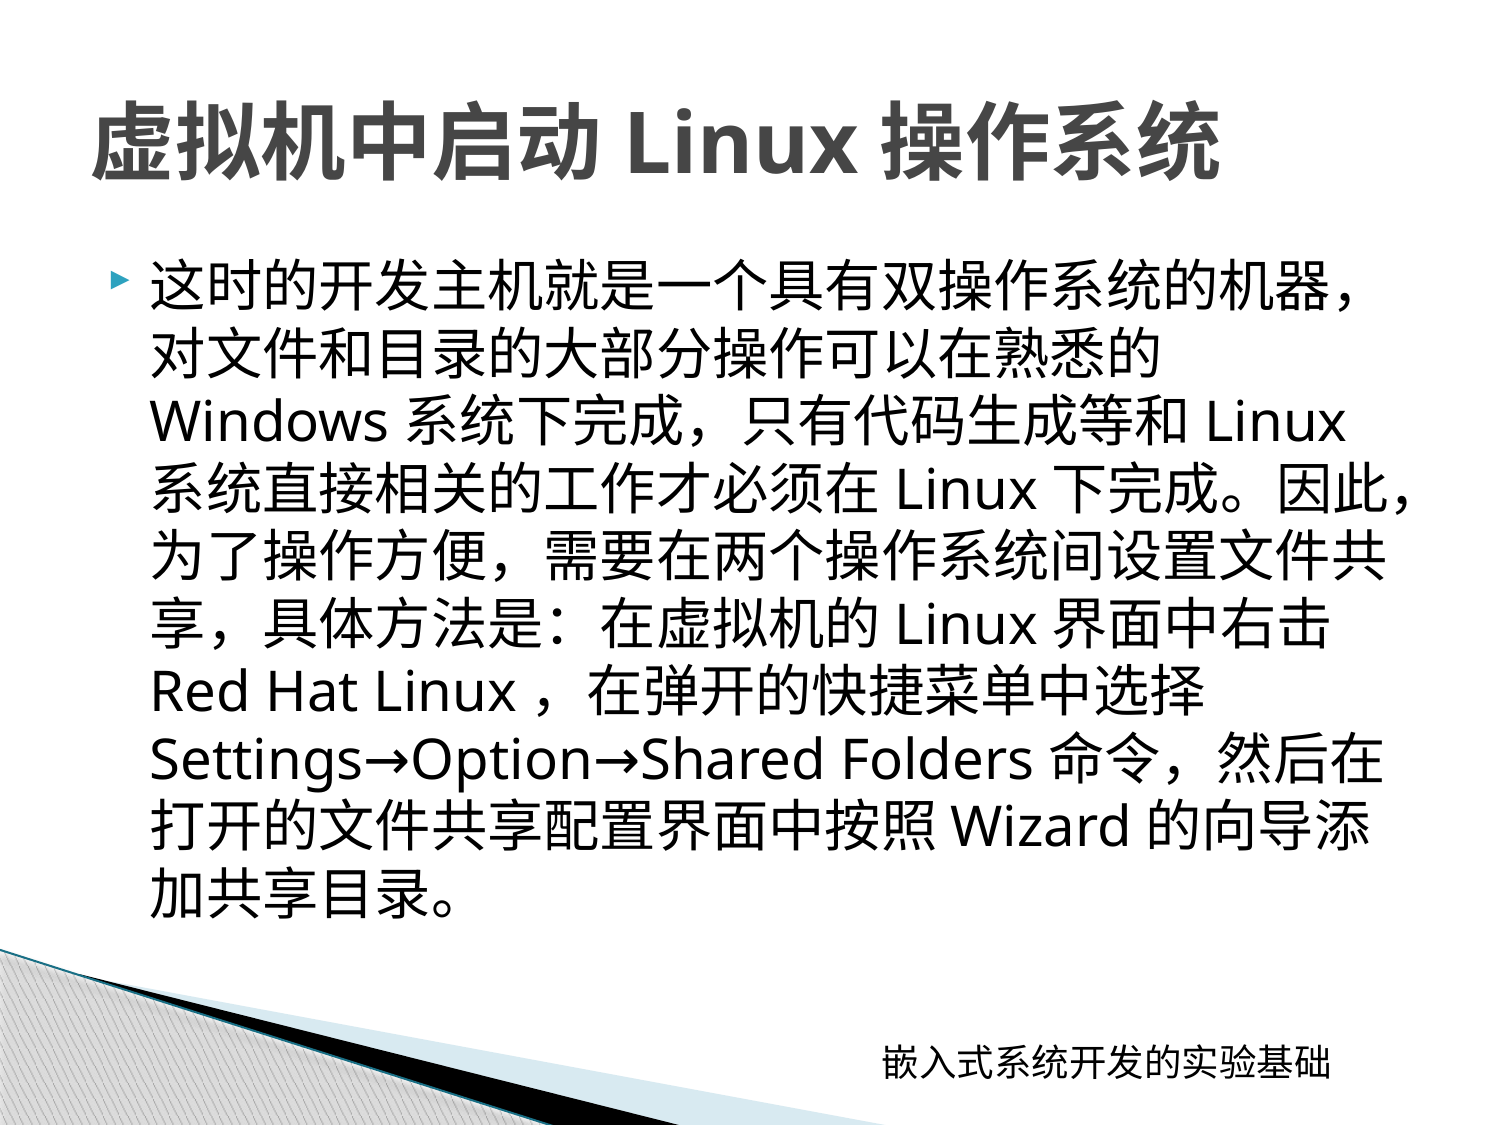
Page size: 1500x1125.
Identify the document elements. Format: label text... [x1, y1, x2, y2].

list 这时的开发主机就是一个具有双操作系统的机器，对文件和目录的大部分操作可以在熟悉的Windows系统下完成，只有代码生成等和Linux系统直接相关的工作才必须在Linux下完成。因此，为了操作方便，需要在两个操作系统间设置文件共享，具体方法是：在虚拟机的Linux界面中右击Red Hat Linux，在弹开的快捷菜单中选择Settings→Option→Shared Folders命令，然后在打开的文件共享配置界面中按照Wizard的向导添加共享目录。 [75, 243, 1425, 986]
title 虚拟机中启动Linux操作系统 [75, 45, 1425, 233]
text_box 嵌入式系统开发的实验基础 [867, 1031, 1430, 1091]
